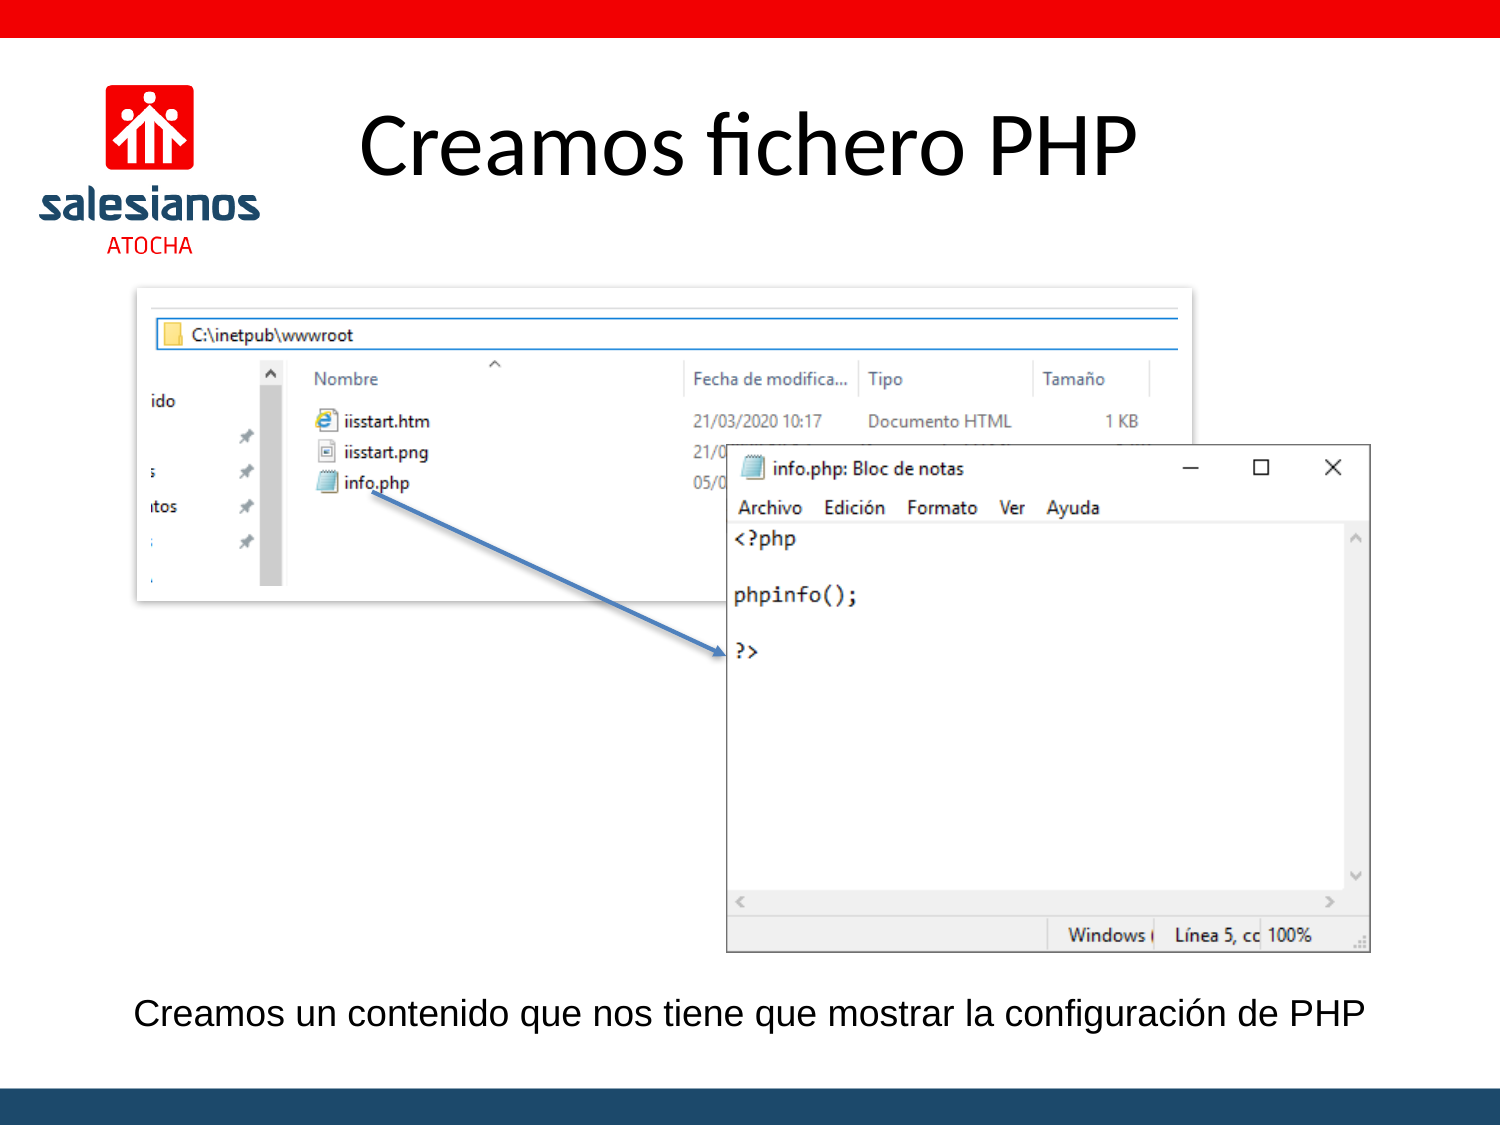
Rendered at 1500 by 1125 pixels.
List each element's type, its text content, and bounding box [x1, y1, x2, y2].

title Creamos fichero PHP [74, 44, 1426, 233]
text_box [371, 491, 727, 657]
text_box Creamos un contenido que nos tiene que mostrar la configuración de PHP [118, 981, 1382, 1042]
picture [0, 0, 1500, 1125]
